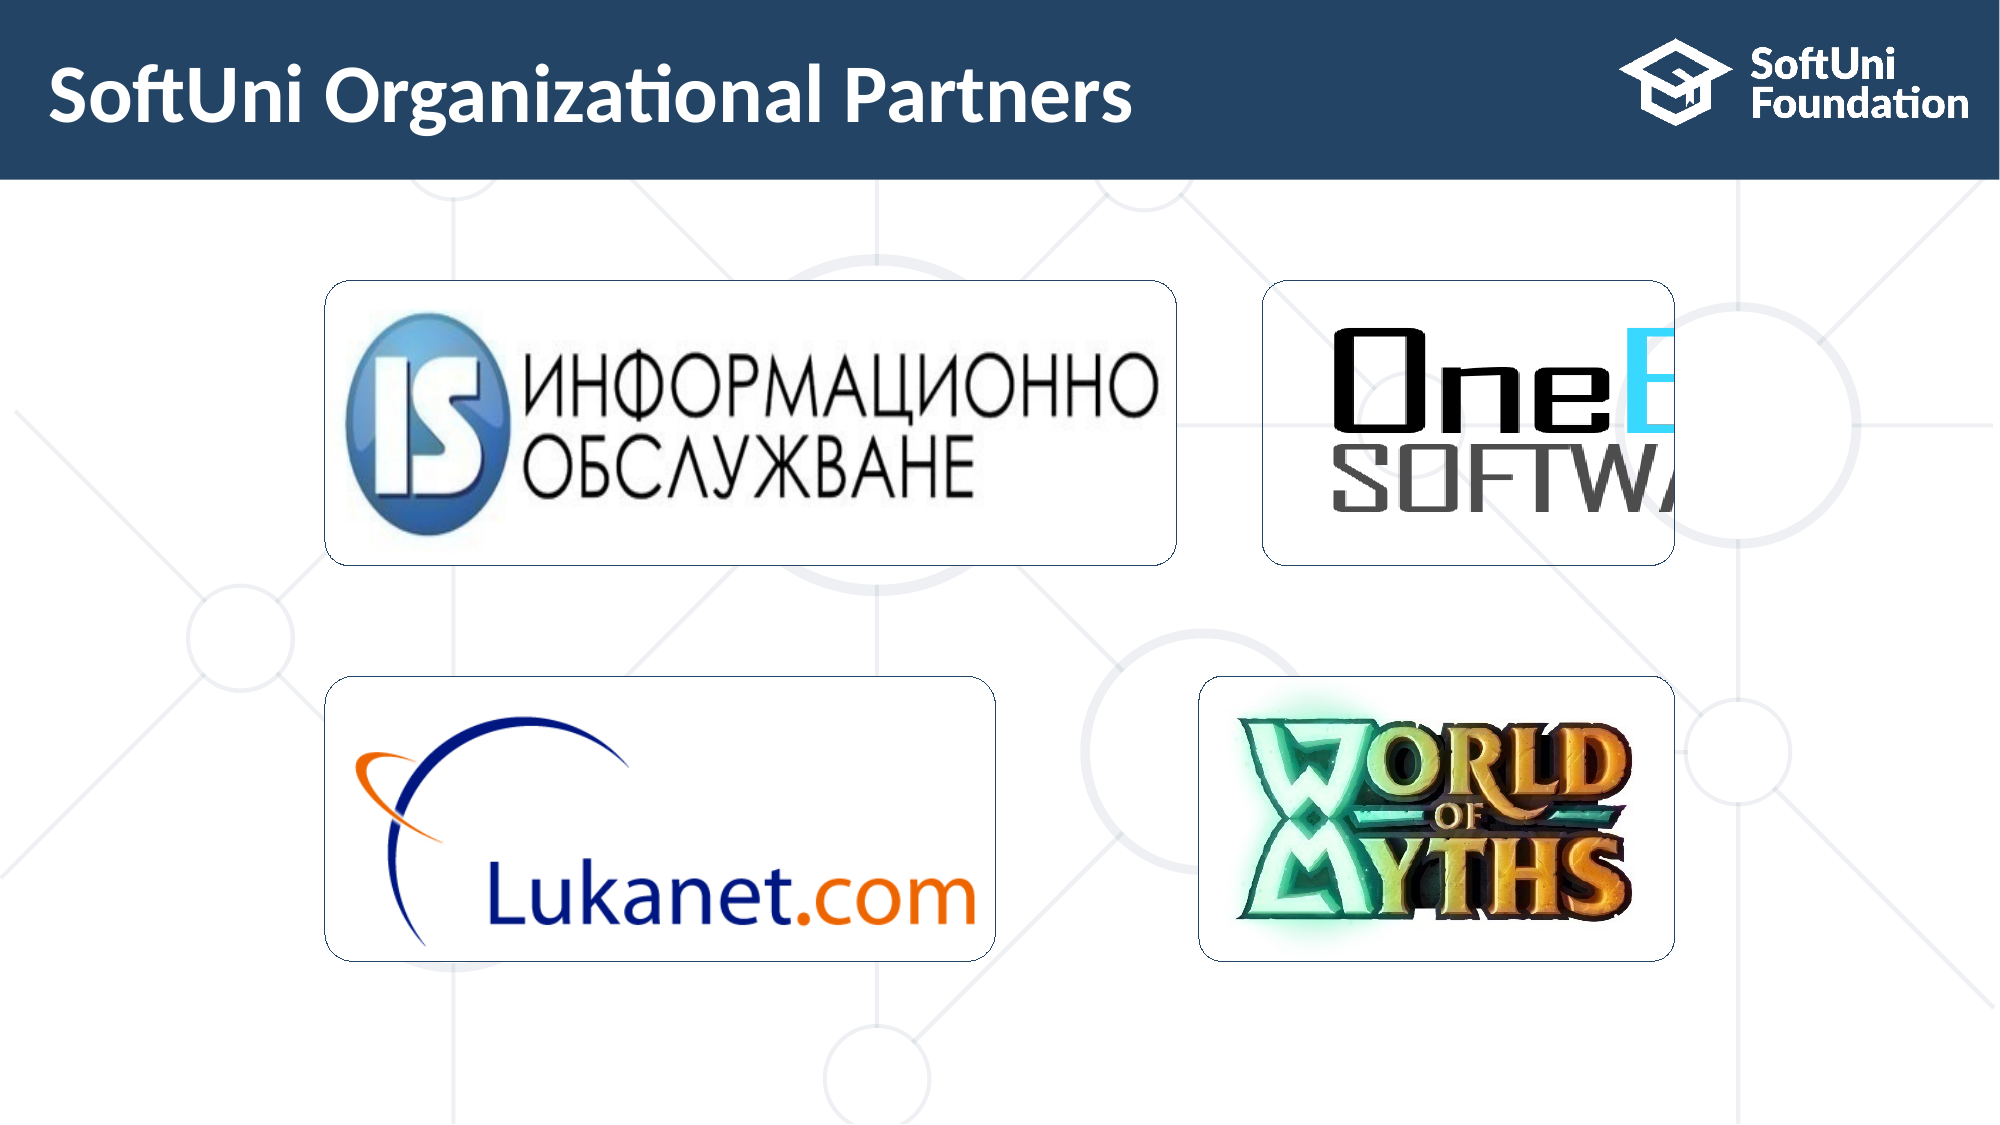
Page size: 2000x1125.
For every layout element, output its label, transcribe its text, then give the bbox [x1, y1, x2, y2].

title SoftUni Organizational Partners [31, 16, 1591, 162]
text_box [324, 280, 1675, 962]
picture [1618, 38, 1968, 126]
